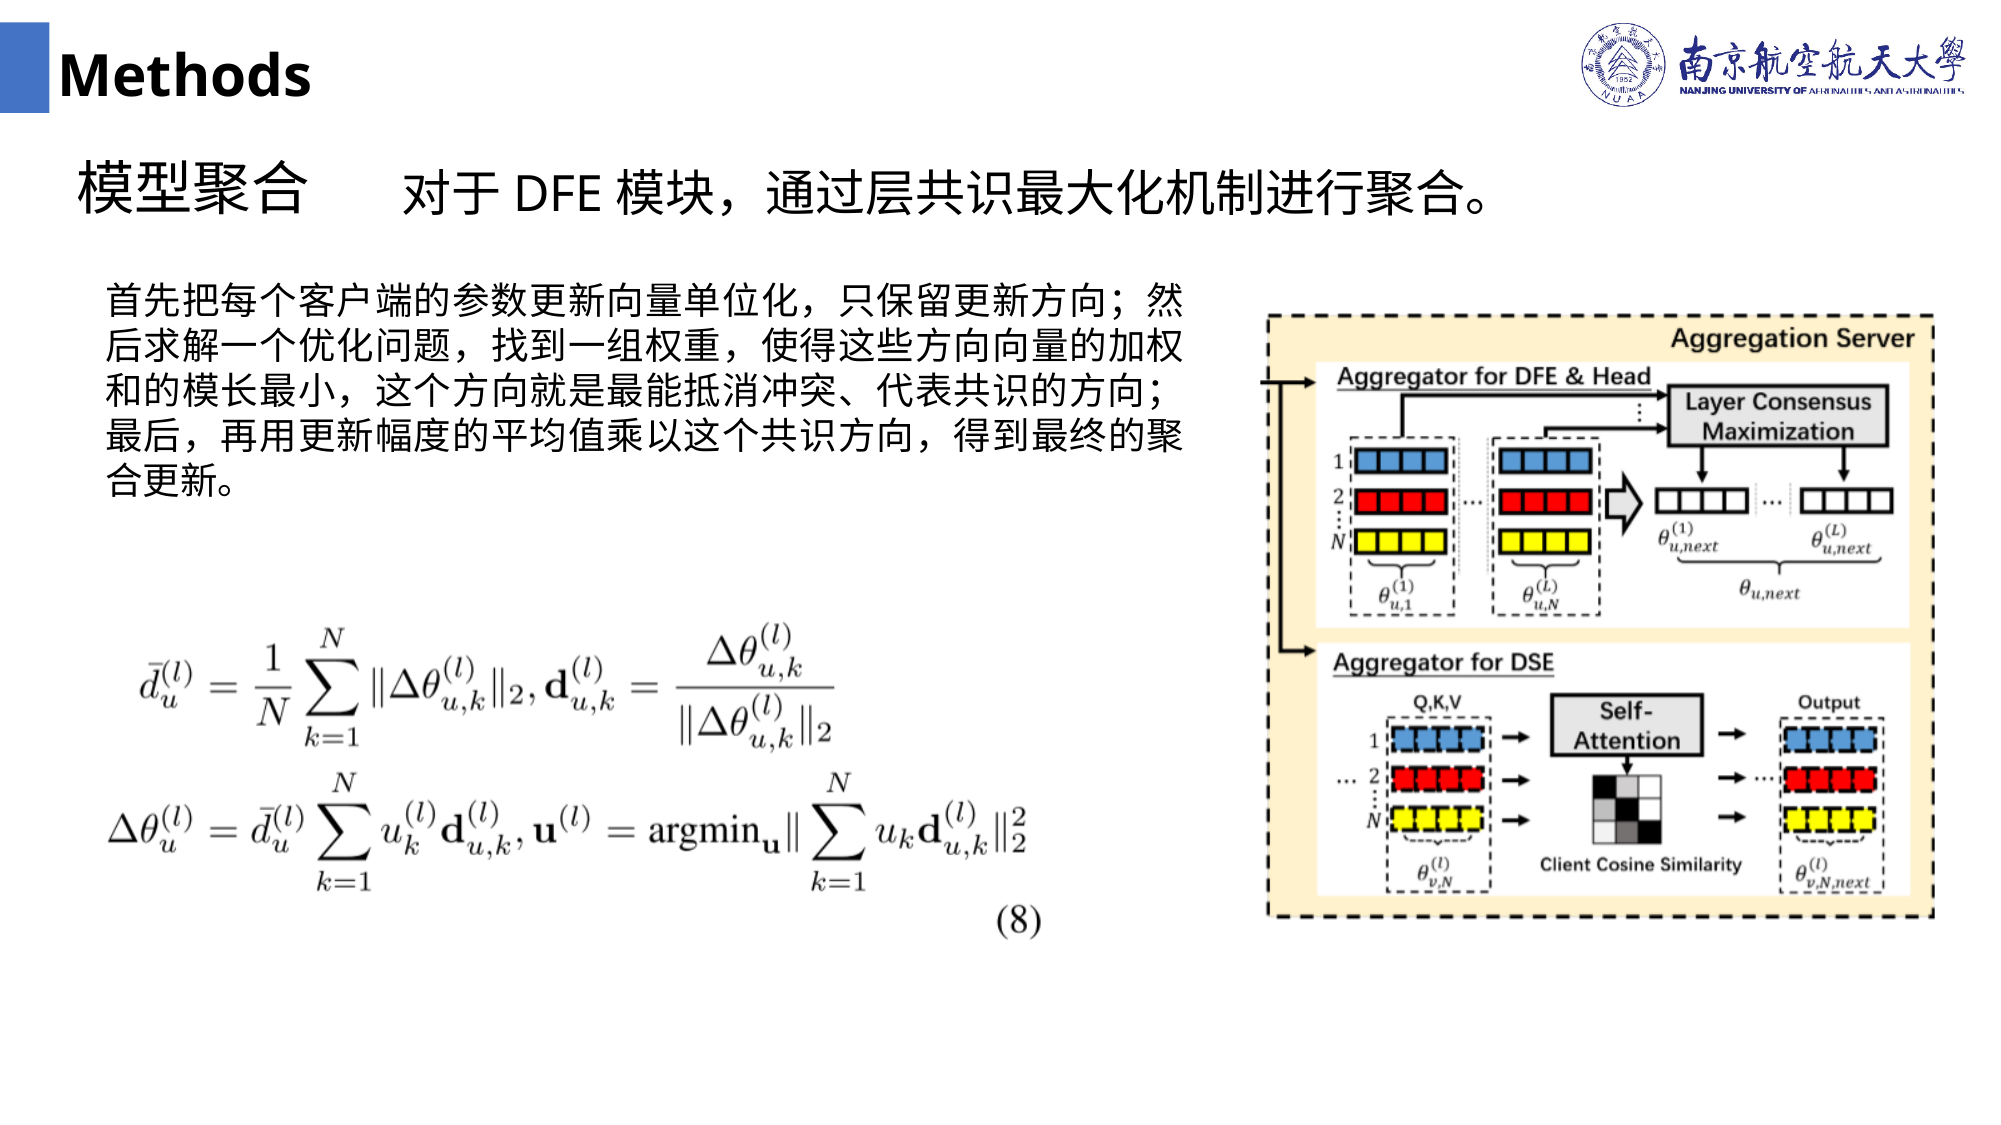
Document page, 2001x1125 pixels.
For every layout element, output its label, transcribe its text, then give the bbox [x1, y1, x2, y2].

text_box 首先把每个客户端的参数更新向量单位化，只保留更新方向；然后求解一个优化问题，找到一组权重，使得这些方向向量的加权和的模长最小，这个方向就是最能抵消冲突、代表共识的方向；最后，再用更新幅度的平均值乘以这个共识方向，得到最终的聚合更新。 [90, 269, 1199, 510]
picture [1260, 275, 1958, 937]
picture [1573, 0, 1973, 113]
text_box 模型聚合 [61, 143, 483, 229]
picture [61, 597, 1072, 959]
text_box Methods [42, 30, 327, 116]
text_box 对于DFE模块，通过层共识最大化机制进行聚合。 [386, 153, 1509, 229]
text_box [0, 21, 50, 114]
